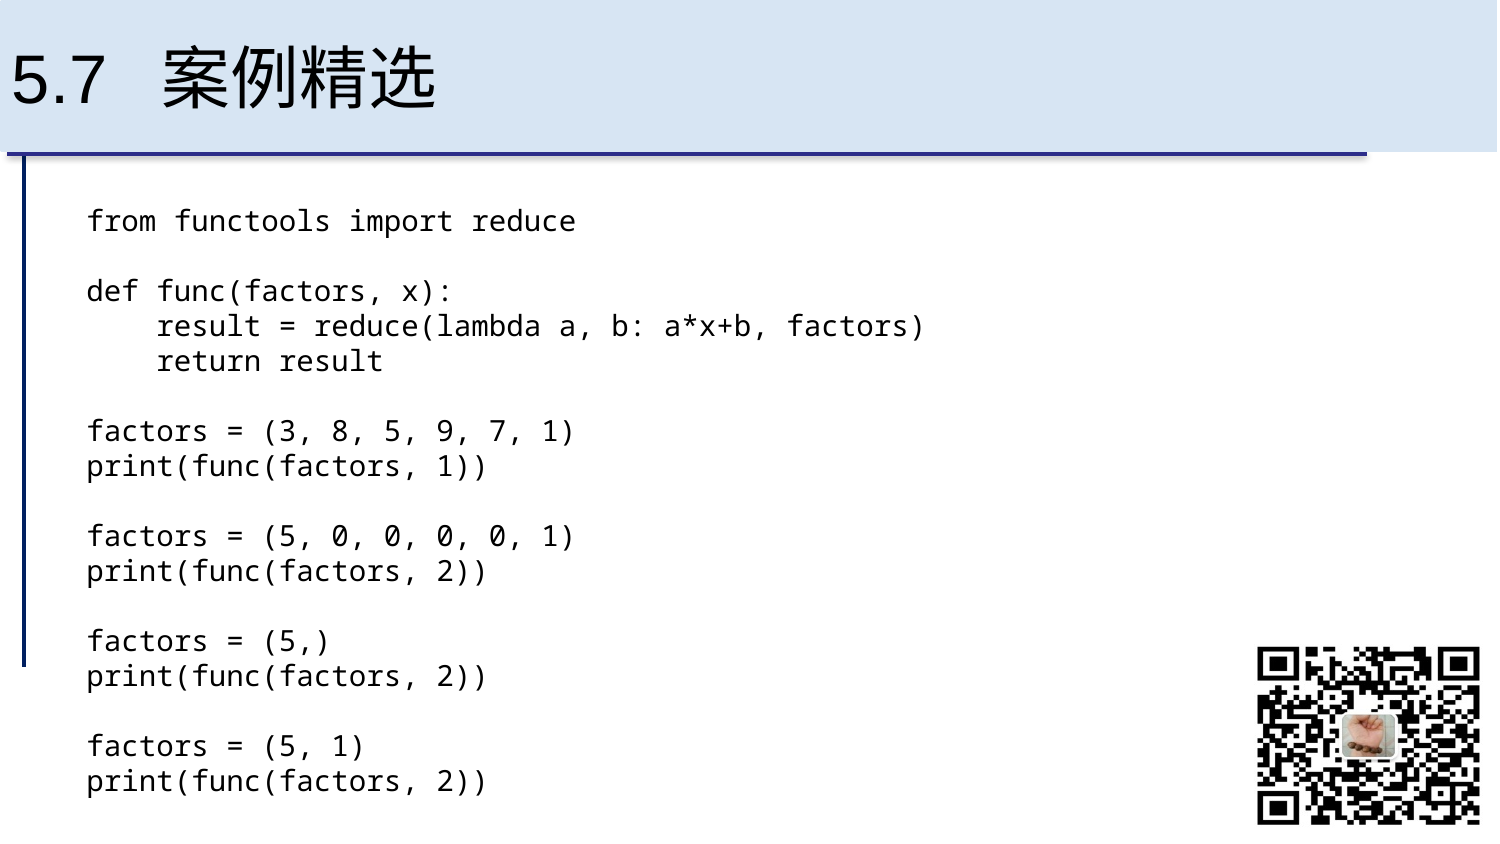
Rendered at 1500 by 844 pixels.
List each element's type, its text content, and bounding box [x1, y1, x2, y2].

list from functools import reduce def func(factors, x): result = reduce(lambda a, b: a*x+b, factors) return result factors = (3, 8, 5, 9, 7, 1) print(func(factors, 1)) factors = (5, 0, 0, 0, 0, 1) print(func(factors, 2)) factors = (5,) print(func(factors, 2)) factors = (5, 1) print(func(factors, 2)) [74, 196, 1426, 755]
title 5.7 案例精选 [0, 0, 1498, 152]
picture [1239, 632, 1497, 839]
